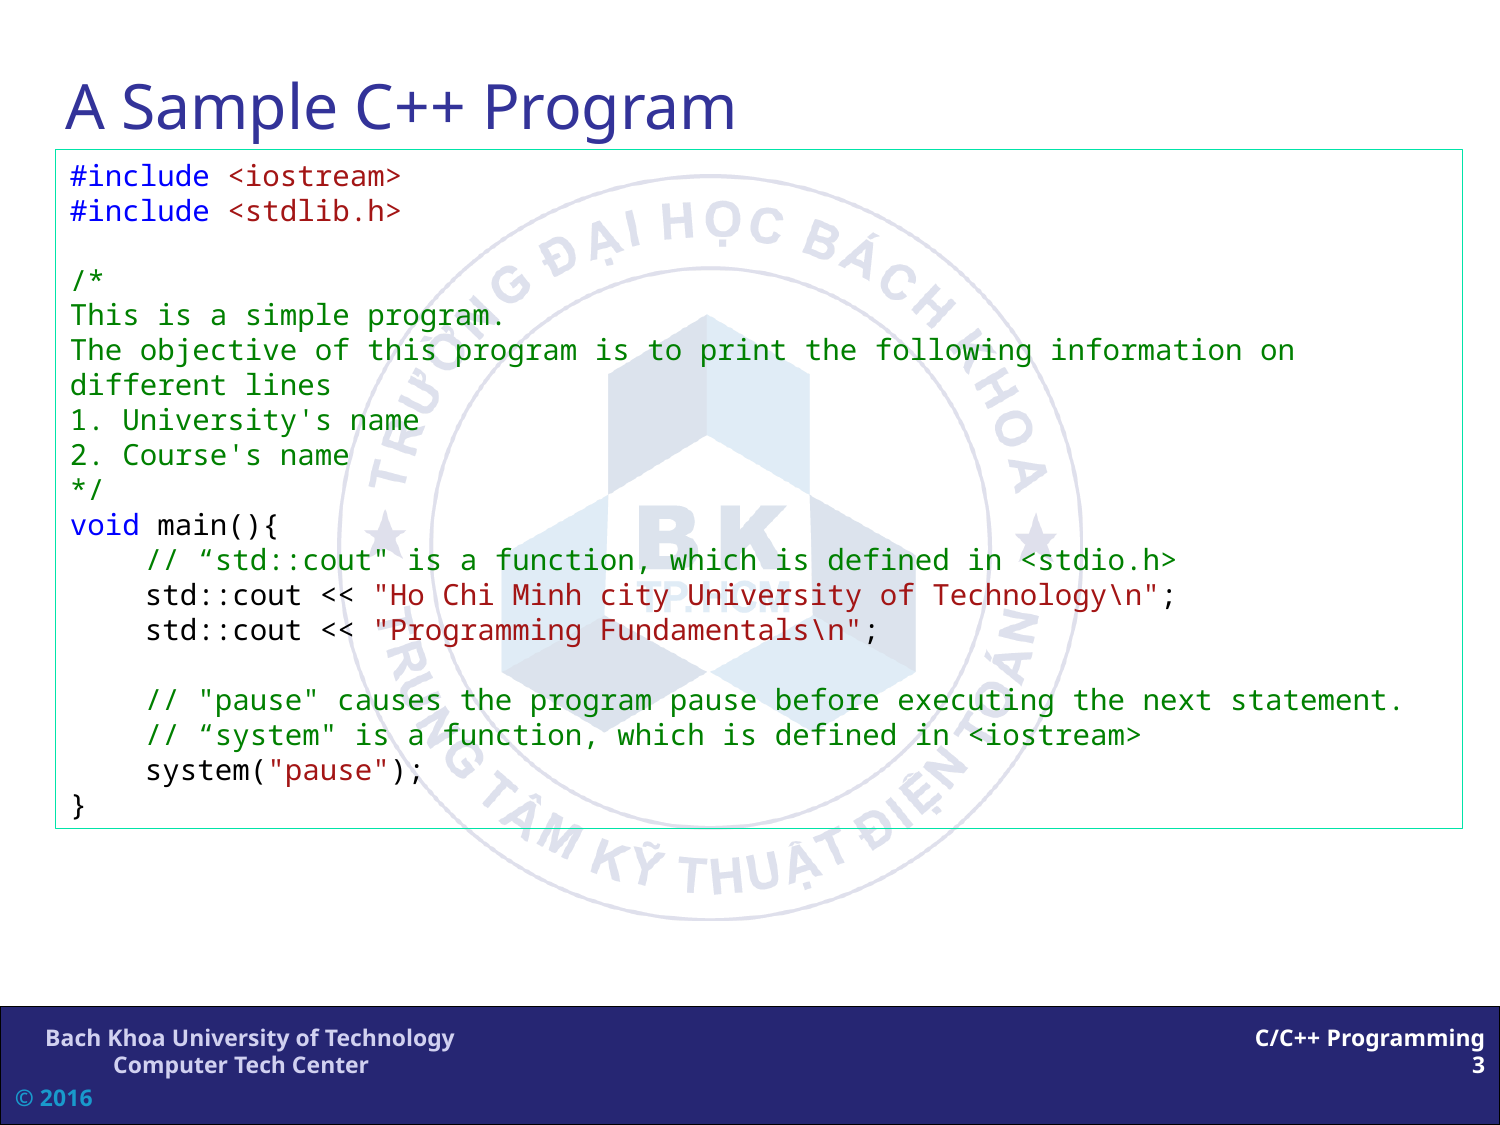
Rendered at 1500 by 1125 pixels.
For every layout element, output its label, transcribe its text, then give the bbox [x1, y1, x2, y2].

text_box #include <iostream> #include <stdlib.h> /* This is a simple program. The objective of this program is to print the following information on different lines 1. University's name 2. Course's name */ void main(){ // “std::cout" is a function, which is defined in <stdio.h> std::cout << "Ho Chi Minh city University of Technology\n"; std::cout << "Programming Fundamentals\n"; // "pause" causes the program pause before executing the next statement. // “system" is a function, which is defined in <iostream> system("pause"); } [55, 149, 1463, 829]
title A Sample C++ Program [50, 12, 1463, 150]
picture [337, 829, 1083, 921]
